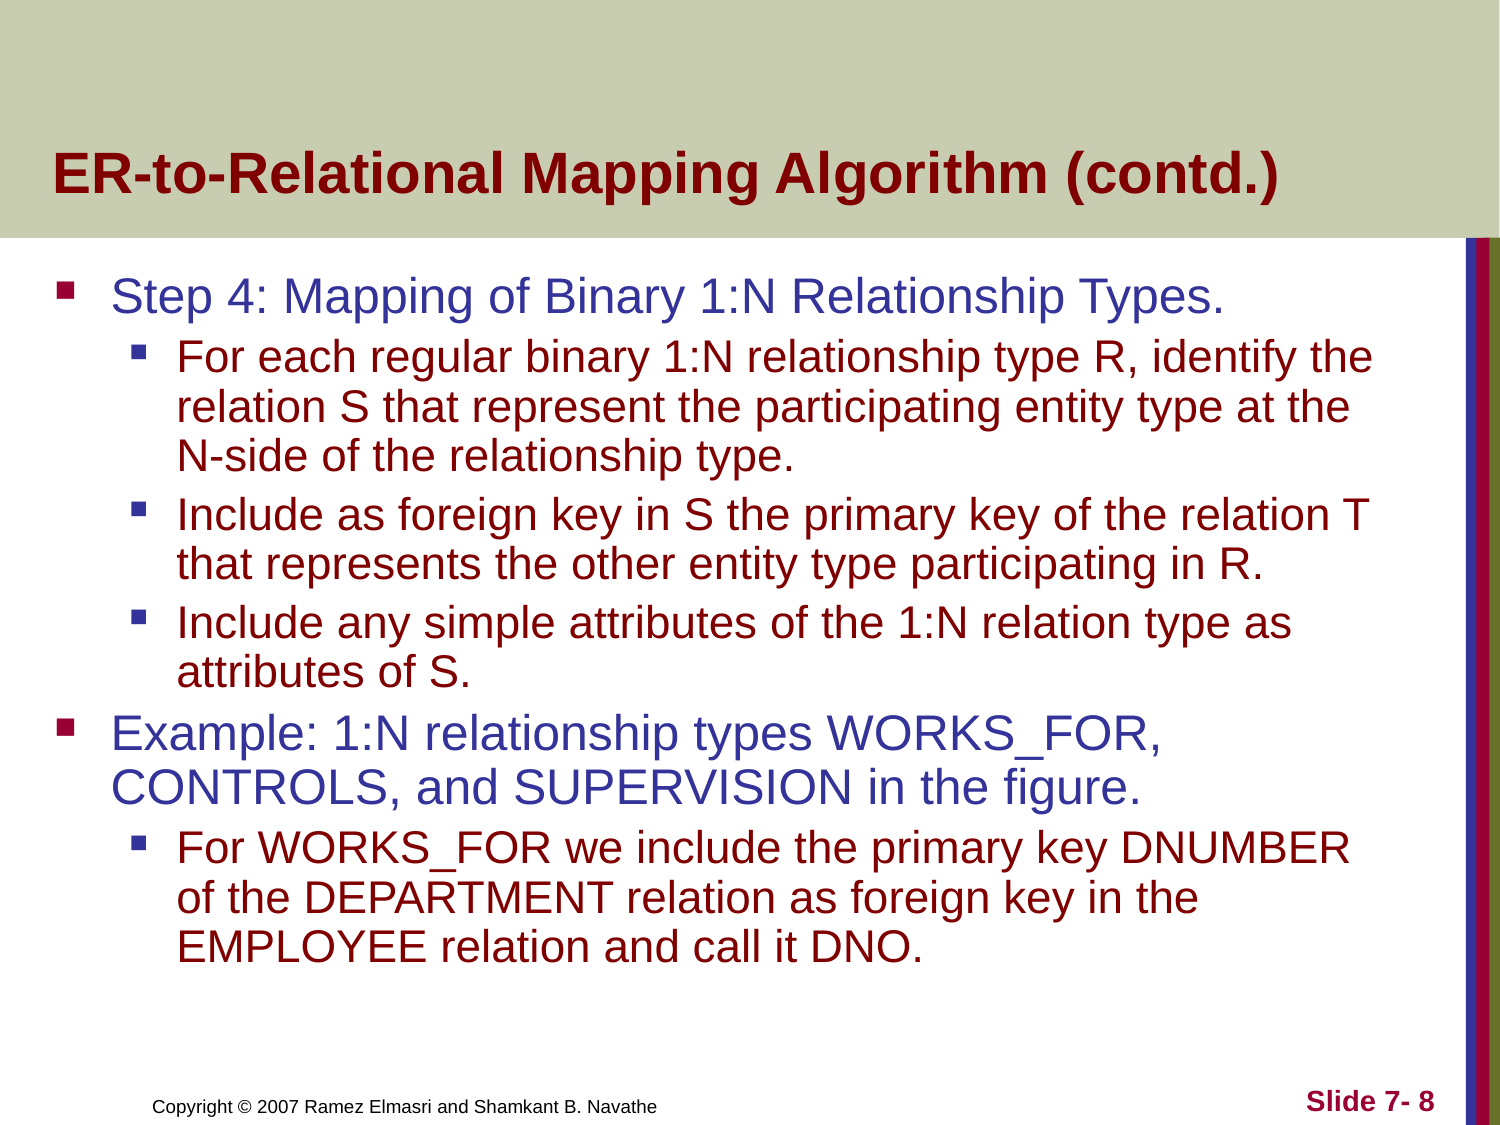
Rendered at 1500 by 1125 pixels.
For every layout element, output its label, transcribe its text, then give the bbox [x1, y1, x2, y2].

slide_number Slide 7- 8 [1137, 1049, 1451, 1125]
title ER-to-Relational Mapping Algorithm (contd.) [37, 49, 1317, 213]
list Step 4: Mapping of Binary 1:N Relationship Types. For each regular binary 1:N relationship type R, identify the relation S that represent the participating entity type at the N-side of the relationship type. Include as foreign key in S the primary key of the relation T that represents the other entity type participating in R. Include any simple attributes of the 1:N relation type as attributes of S. Example: 1:N relationship types WORKS_FOR, CONTROLS, and SUPERVISION in the figure. For WORKS_FOR we include the primary key DNUMBER of the DEPARTMENT relation as foreign key in the EMPLOYEE relation and call it DNO. [39, 262, 1401, 1013]
